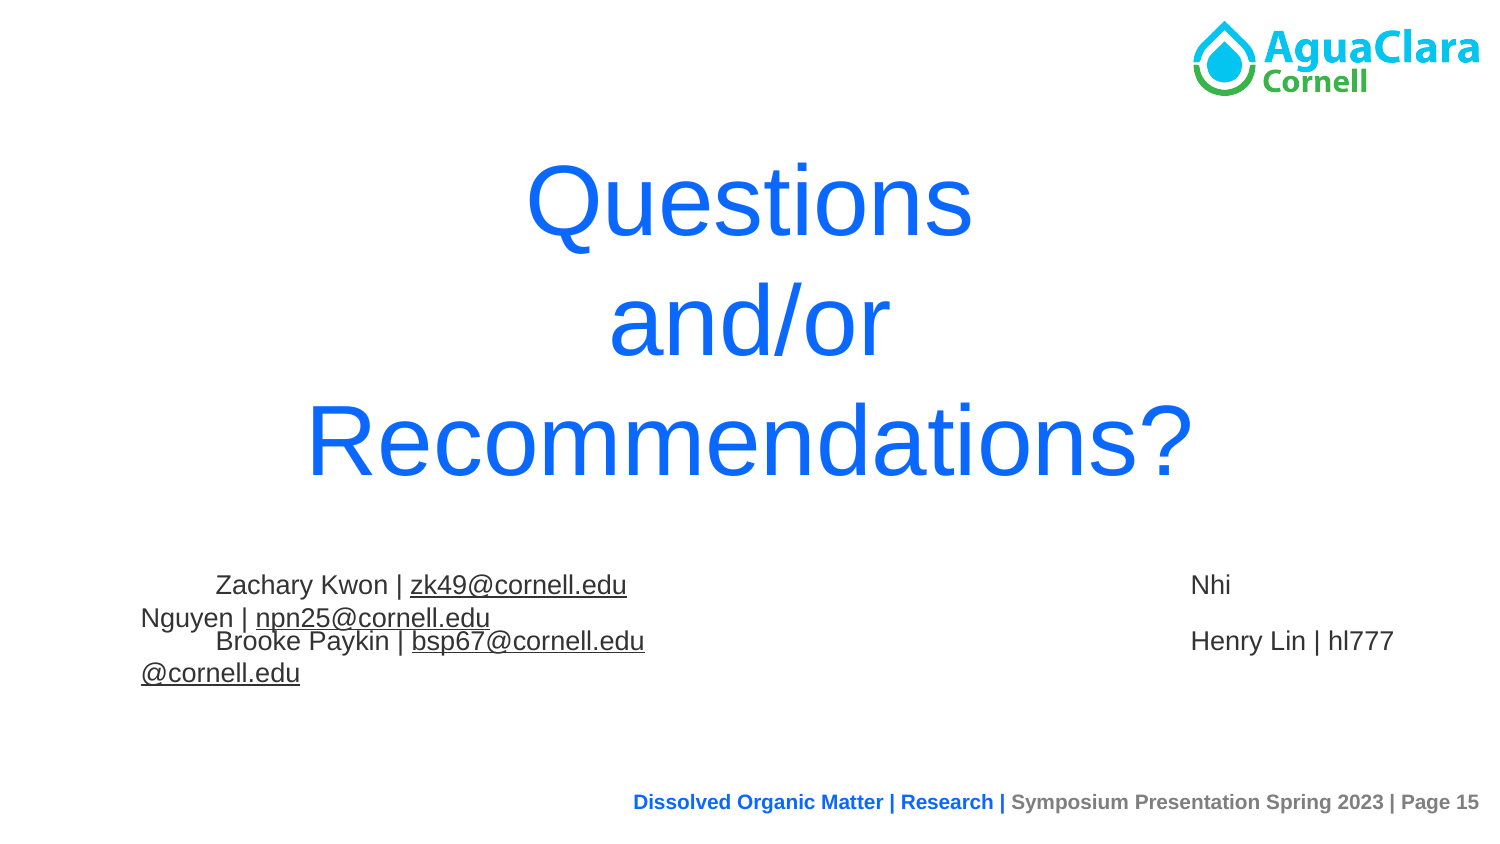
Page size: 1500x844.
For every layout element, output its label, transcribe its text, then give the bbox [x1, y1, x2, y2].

text_box Zachary Kwon | zk49@cornell.edu Nhi Nguyen | npn25@cornell.edu [50, 552, 1309, 648]
text_box Brooke Paykin | bsp67@cornell.edu Henry Lin | hl777@cornell.edu [50, 615, 1450, 684]
text_box Questions and/or Recommendations? [288, 128, 1212, 477]
text_box Dissolved Organic Matter | Research | Symposium Presentation Spring 2023 | Page 15 [607, 781, 1500, 844]
picture [1180, 12, 1488, 110]
